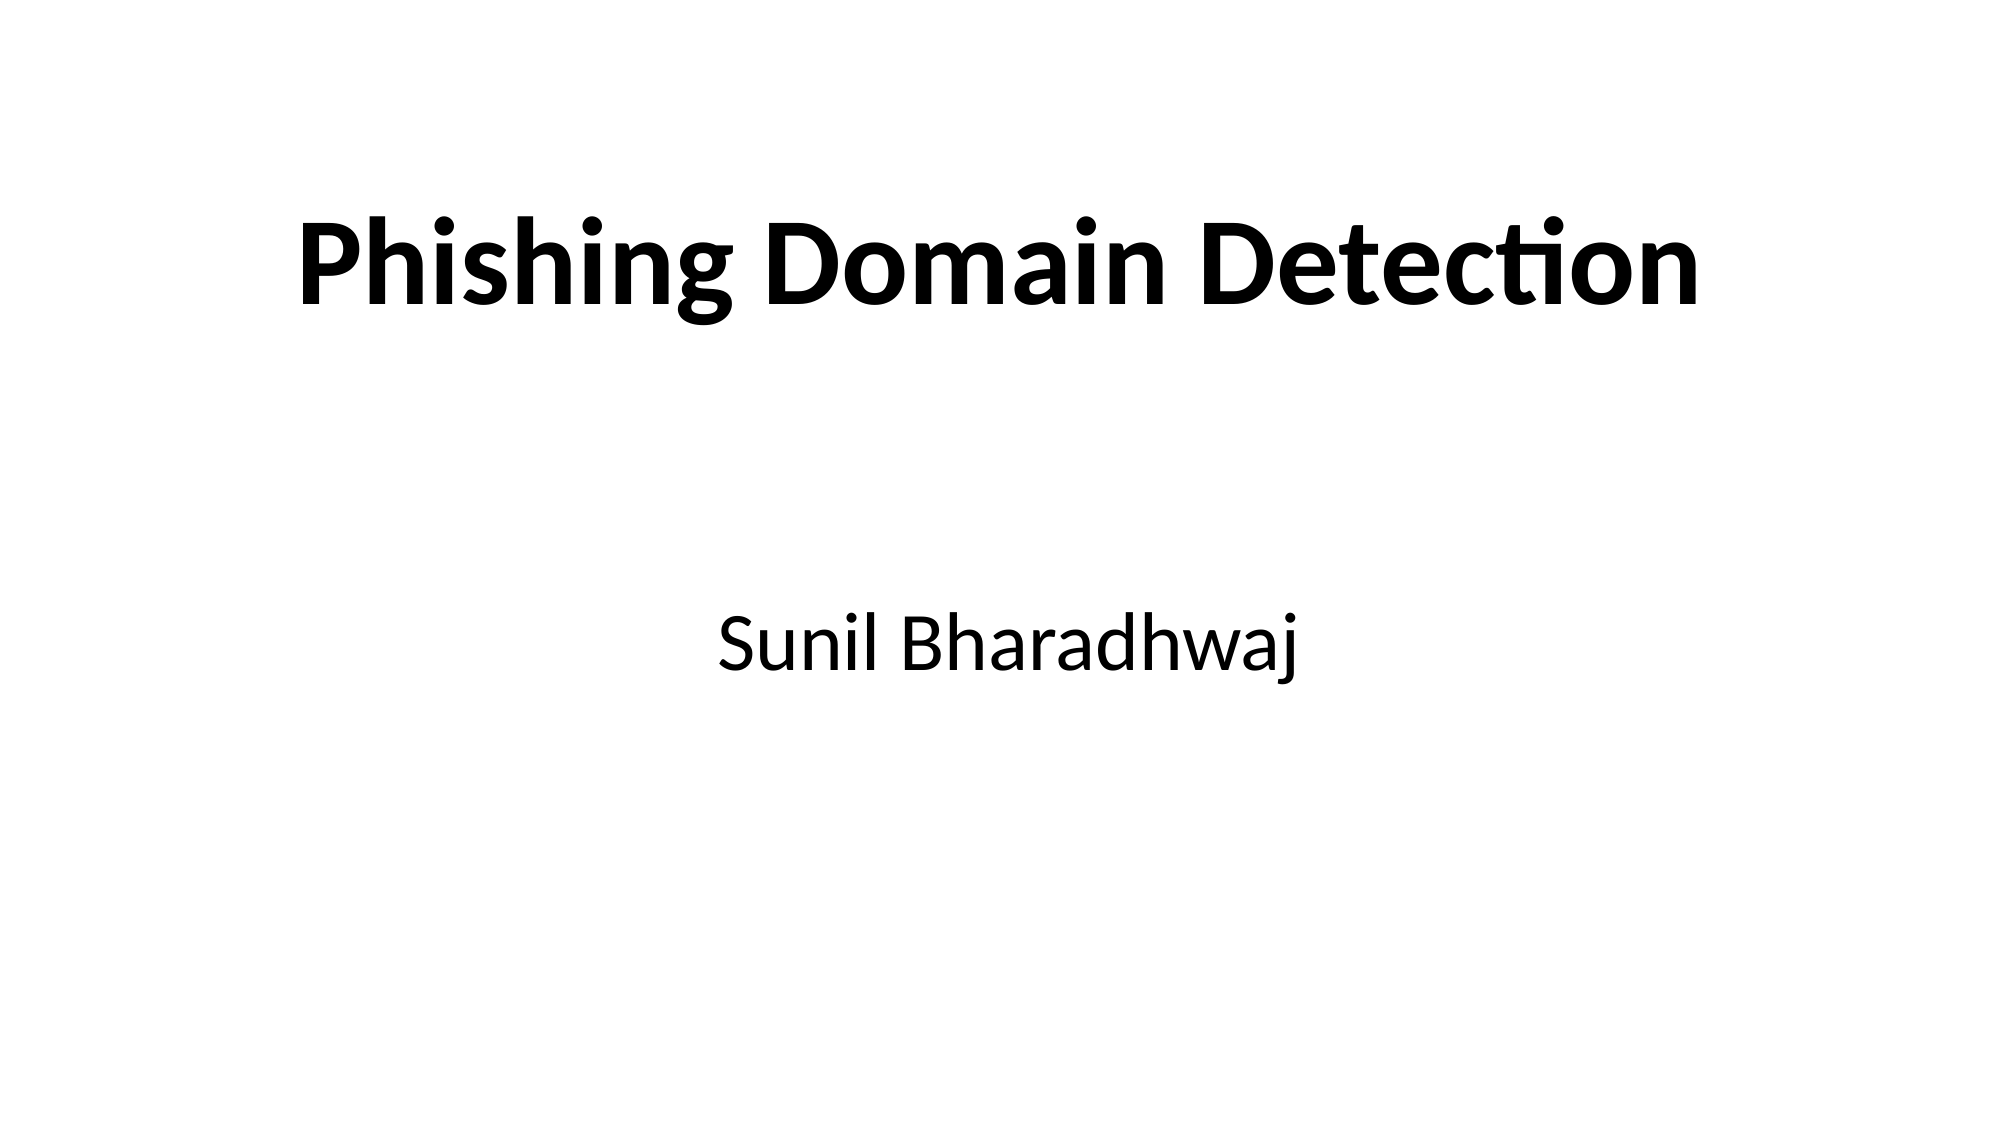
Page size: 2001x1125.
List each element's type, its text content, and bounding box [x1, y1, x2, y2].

subtitle Sunil Bharadhwaj [249, 590, 1750, 863]
title Phishing Domain Detection [278, 157, 1722, 340]
